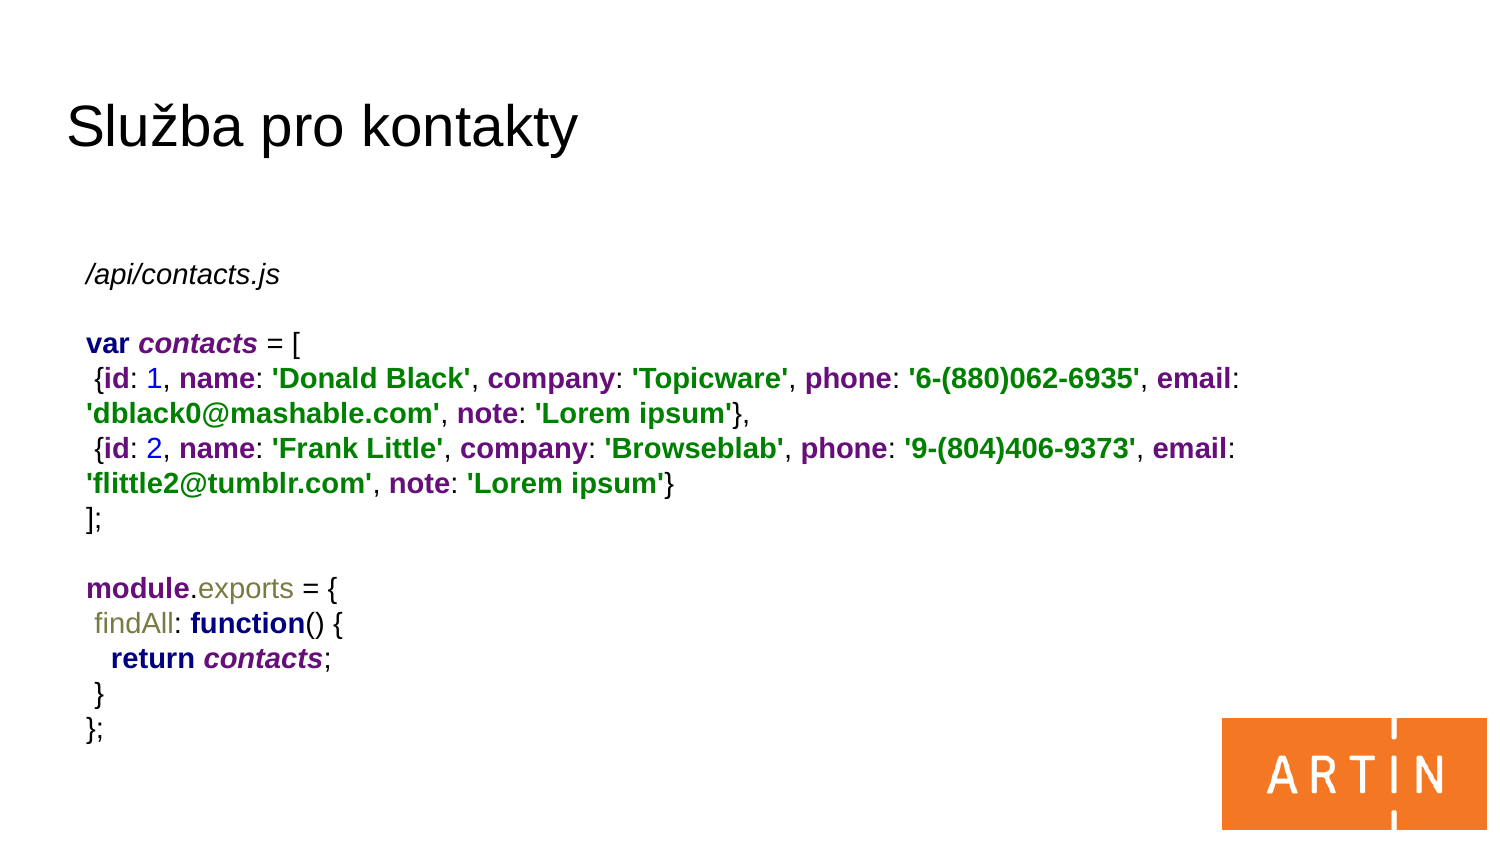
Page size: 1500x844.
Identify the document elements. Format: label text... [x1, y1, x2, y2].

picture [1222, 718, 1487, 830]
title Služba pro kontakty [51, 72, 1449, 167]
text_box /api/contacts.js var contacts = [ {id: 1, name: 'Donald Black', company: 'Topicware', phone: '6-(880)062-6935', email: 'dblack0@mashable.com', note: 'Lorem ipsum'}, {id: 2, name: 'Frank Little', company: 'Browseblab', phone: '9-(804)406-9373', email: 'flittle2@tumblr.com', note: 'Lorem ipsum'} ]; module.exports = { findAll: function() { return contacts; } }; [71, 239, 1387, 799]
